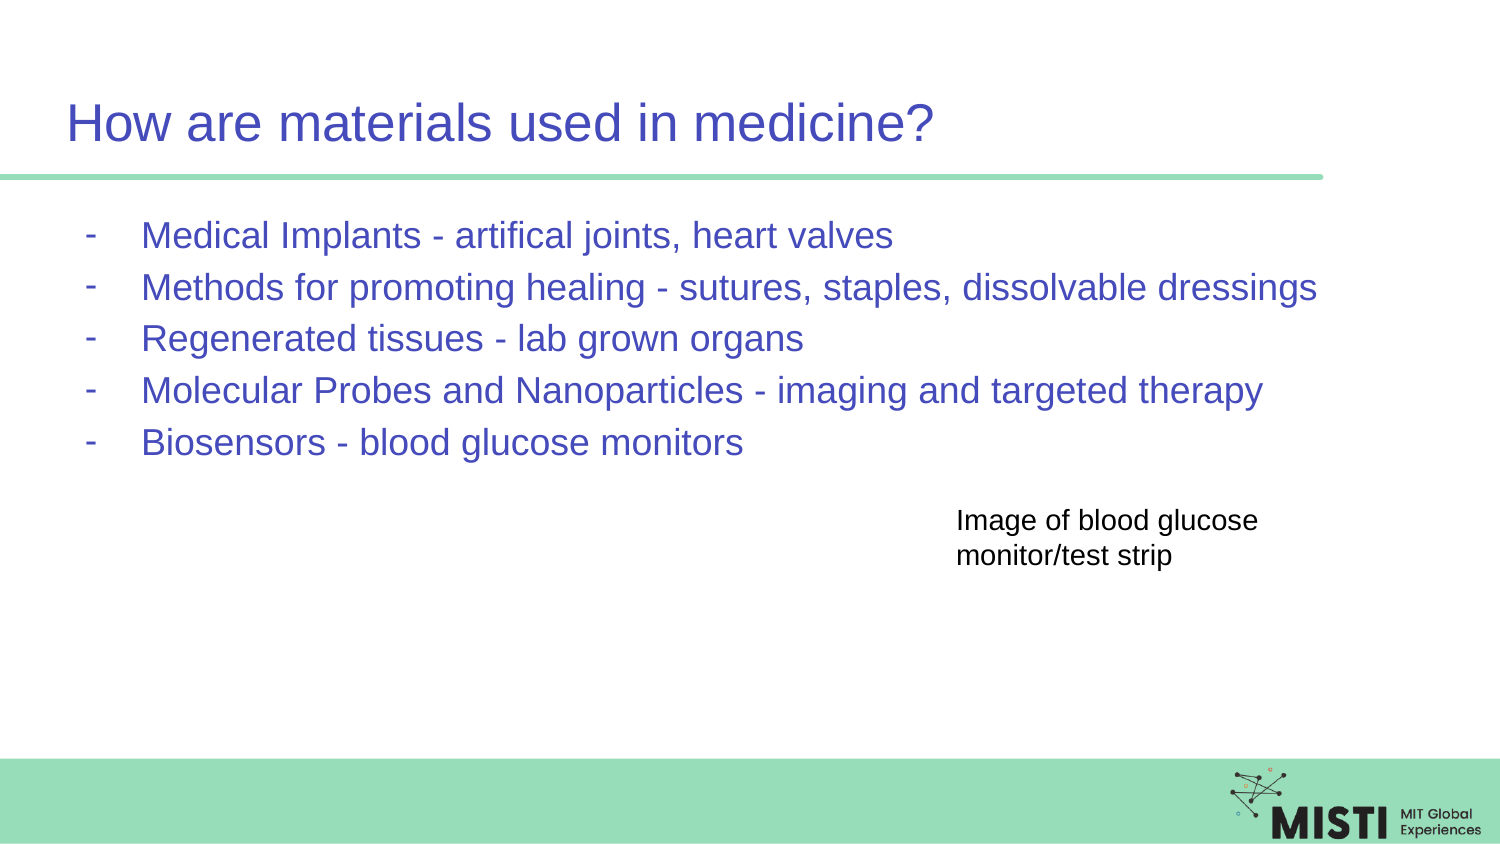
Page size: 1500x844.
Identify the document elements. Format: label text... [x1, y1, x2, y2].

title How are materials used in medicine? [51, 72, 1449, 167]
text_box Image of blood glucose monitor/test strip [941, 493, 1358, 579]
text_box [0, 758, 1213, 844]
list Medical Implants - artifical joints, heart valves Methods for promoting healing - sutures, staples, dissolvable dressings Regenerated tissues - lab grown organs Molecular Probes and Nanoparticles - imaging and targeted therapy Biosensors - blood glucose monitors [51, 189, 1449, 750]
picture [1215, 758, 1500, 844]
